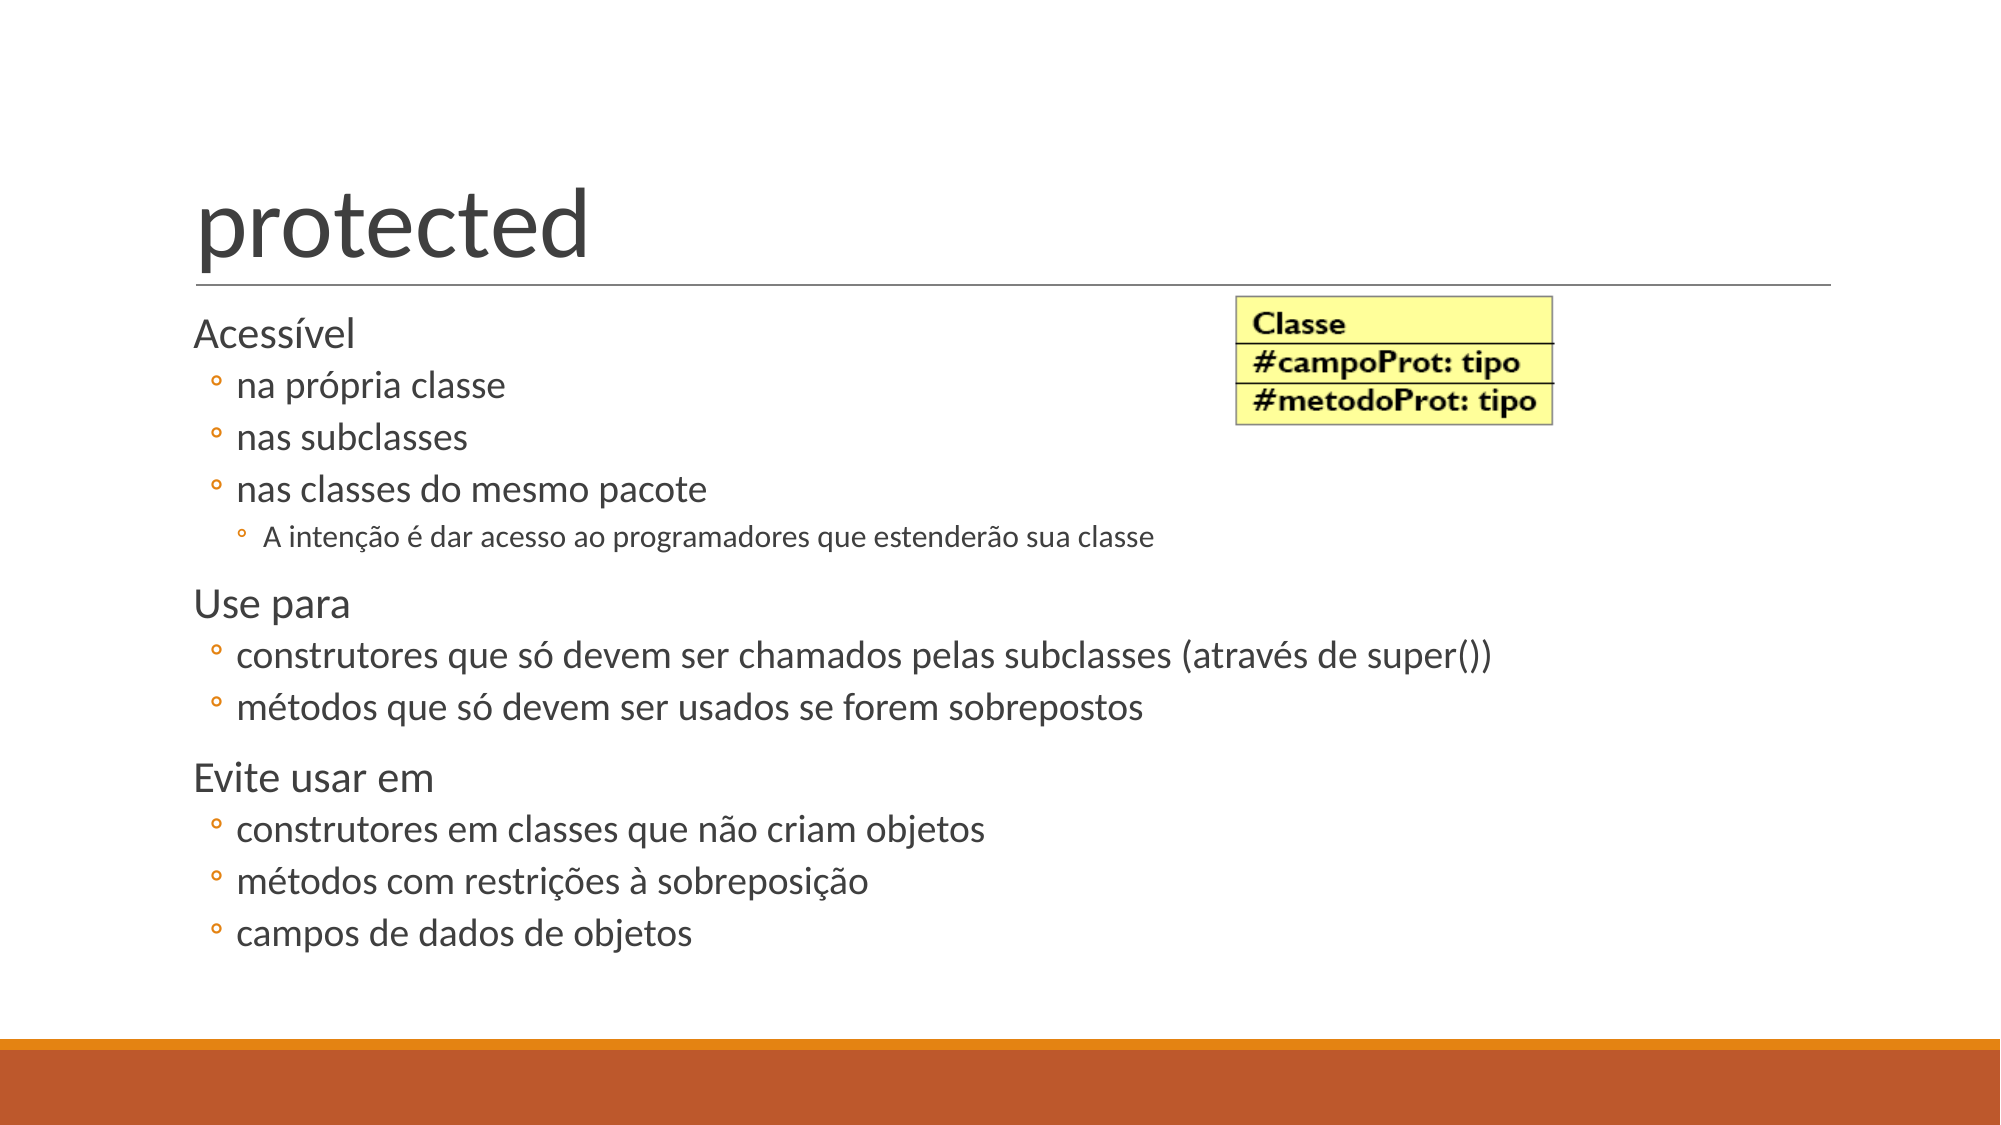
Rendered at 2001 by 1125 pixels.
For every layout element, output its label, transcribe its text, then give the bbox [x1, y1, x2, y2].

title protected [180, 47, 1830, 285]
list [1230, 293, 1558, 430]
list Acessível na própria classe nas subclasses nas classes do mesmo pacote A intenção é dar acesso ao programadores que estenderão sua classe Use para construtores que só devem ser chamados pelas subclasses (através de super()) métodos que só devem ser usados se forem sobrepostos Evite usar em construtores em classes que não criam objetos métodos com restrições à sobreposição campos de dados de objetos [180, 302, 1830, 963]
